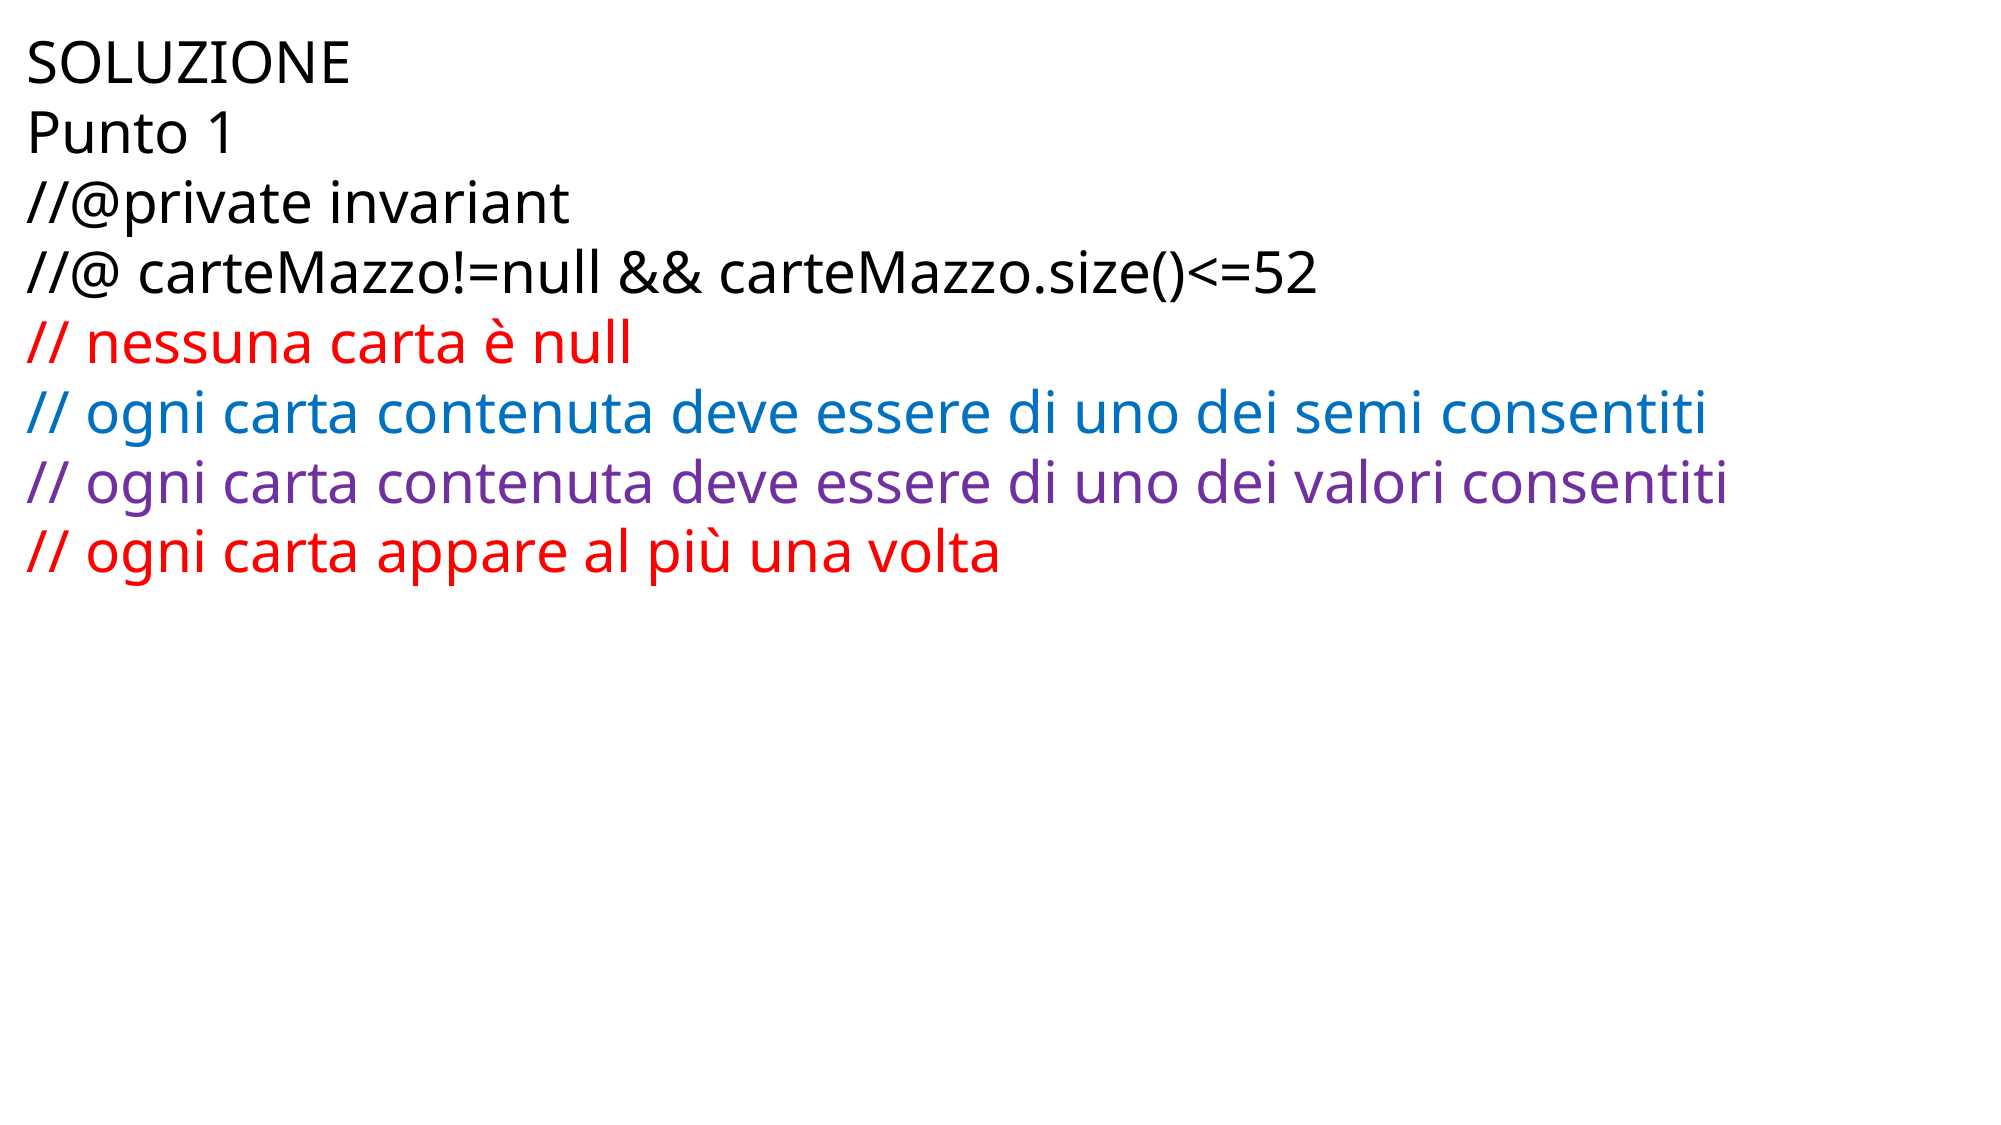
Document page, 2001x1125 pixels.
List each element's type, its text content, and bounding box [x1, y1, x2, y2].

text_box SOLUZIONE Punto 1 //@private invariant //@ carteMazzo!=null && carteMazzo.size()<=52 // nessuna carta è null // ogni carta contenuta deve essere di uno dei semi consentiti // ogni carta contenuta deve essere di uno dei valori consentiti // ogni carta appare al più una volta [11, 17, 2000, 592]
